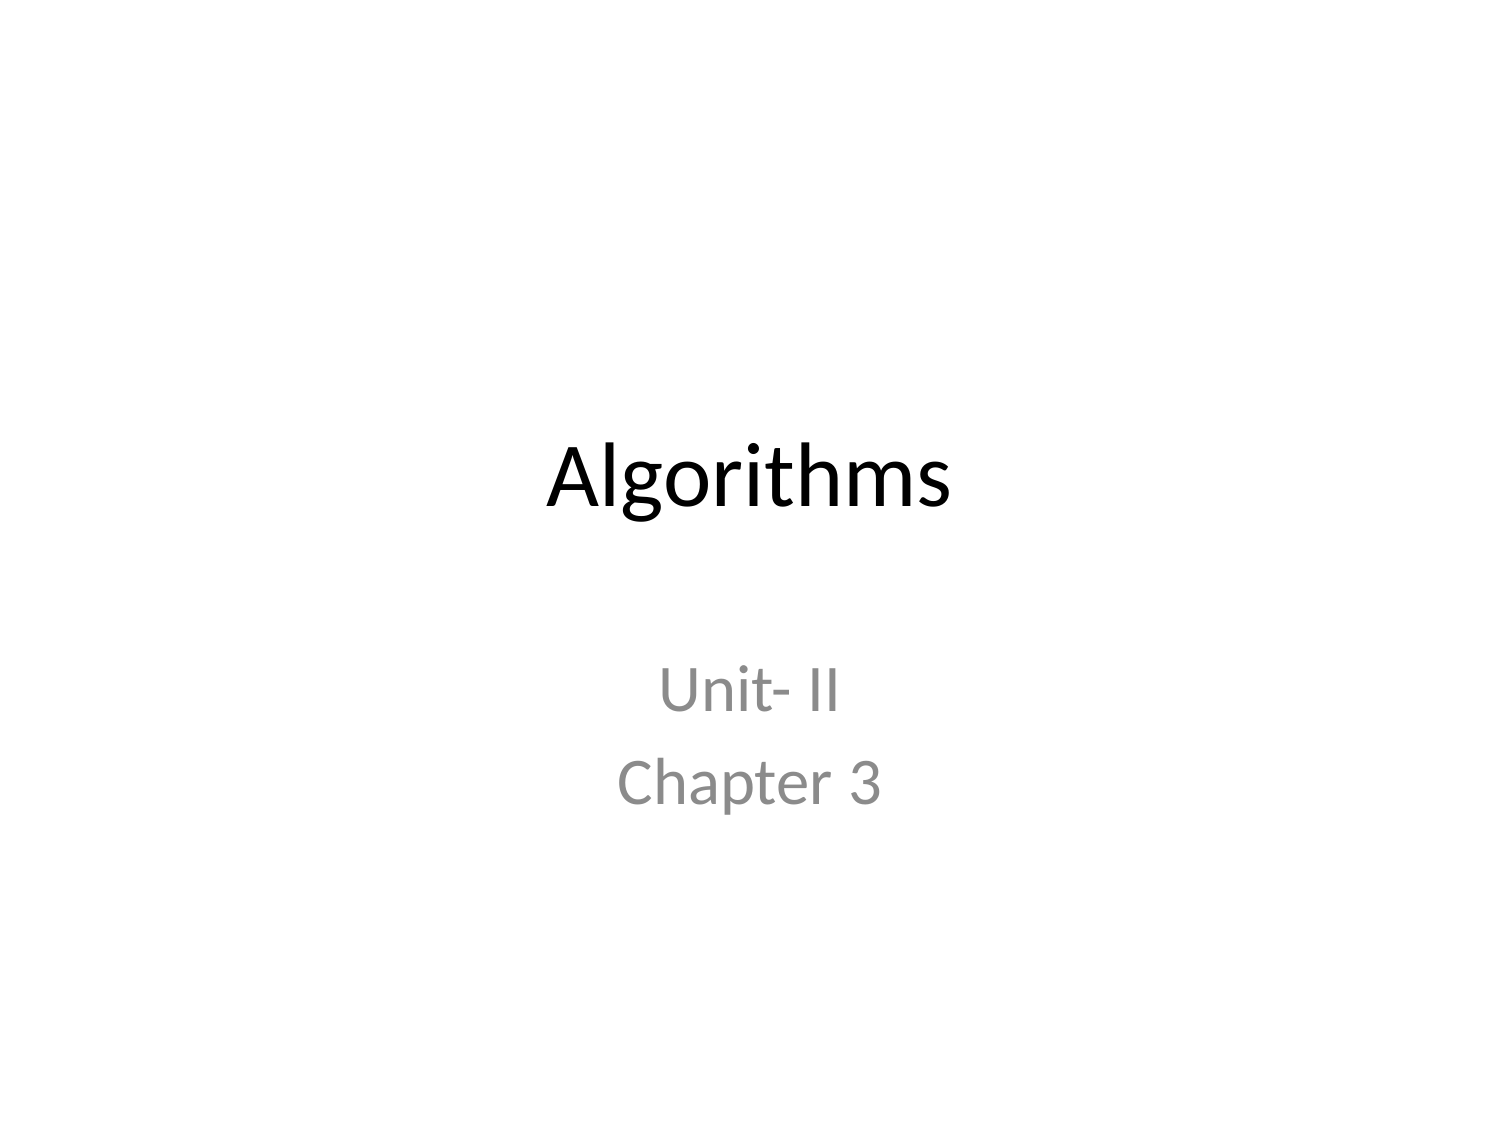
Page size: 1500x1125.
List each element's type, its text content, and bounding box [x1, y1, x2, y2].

text_box Unit- II Chapter 3 [224, 637, 1275, 925]
text_box Algorithms [112, 349, 1388, 591]
